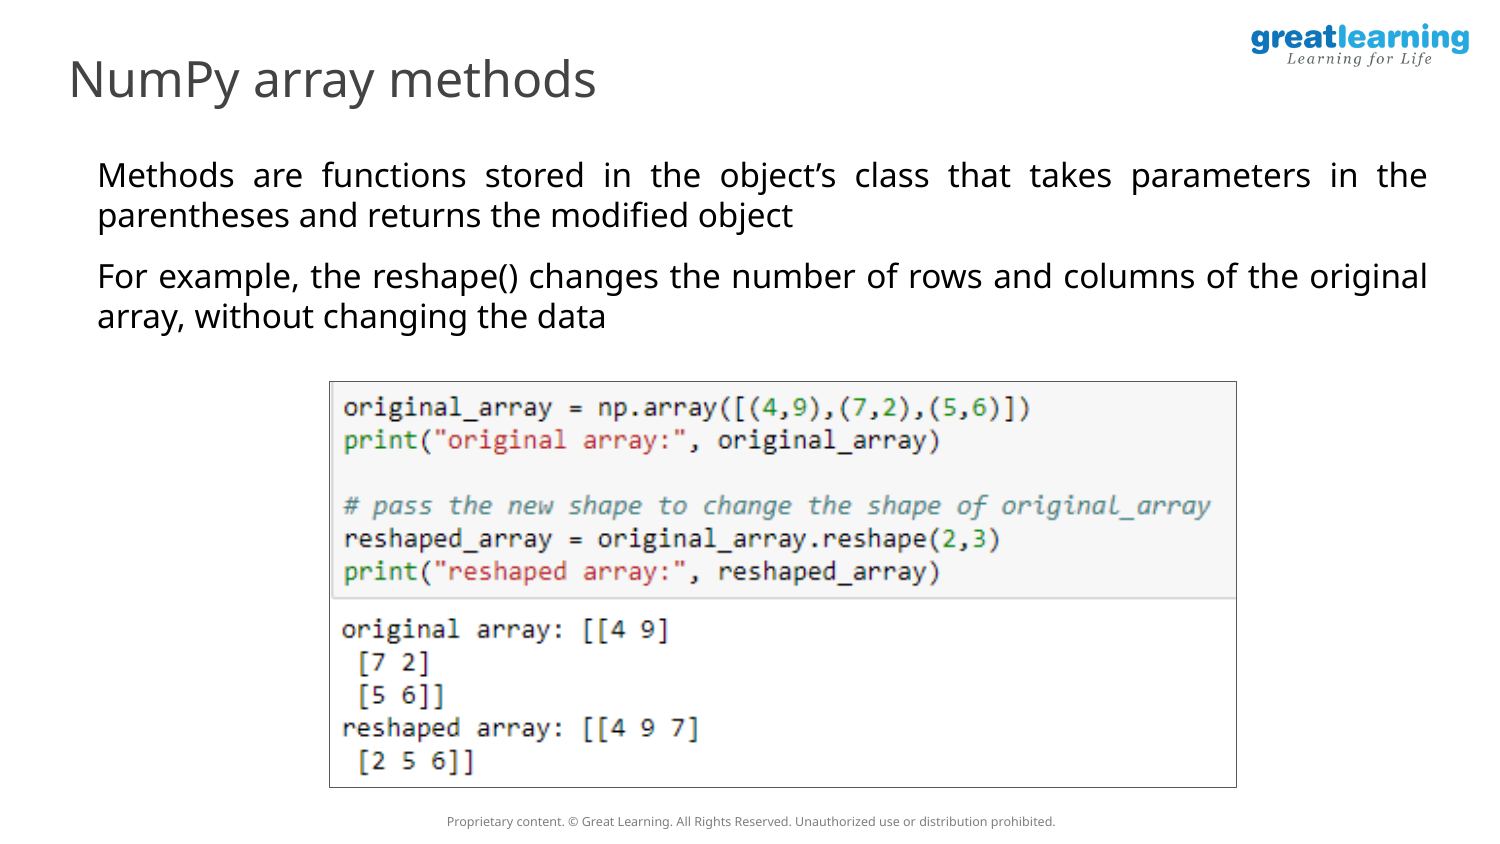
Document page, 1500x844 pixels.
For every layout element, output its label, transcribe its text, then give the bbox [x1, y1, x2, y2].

picture [1277, 23, 1469, 67]
picture [330, 381, 1237, 788]
text_box Methods are functions stored in the object’s class that takes parameters in the parentheses and returns the modified object For example, the reshape() changes the number of rows and columns of the original array, without changing the data [82, 139, 1446, 358]
text_box NumPy array methods [53, 23, 1277, 110]
